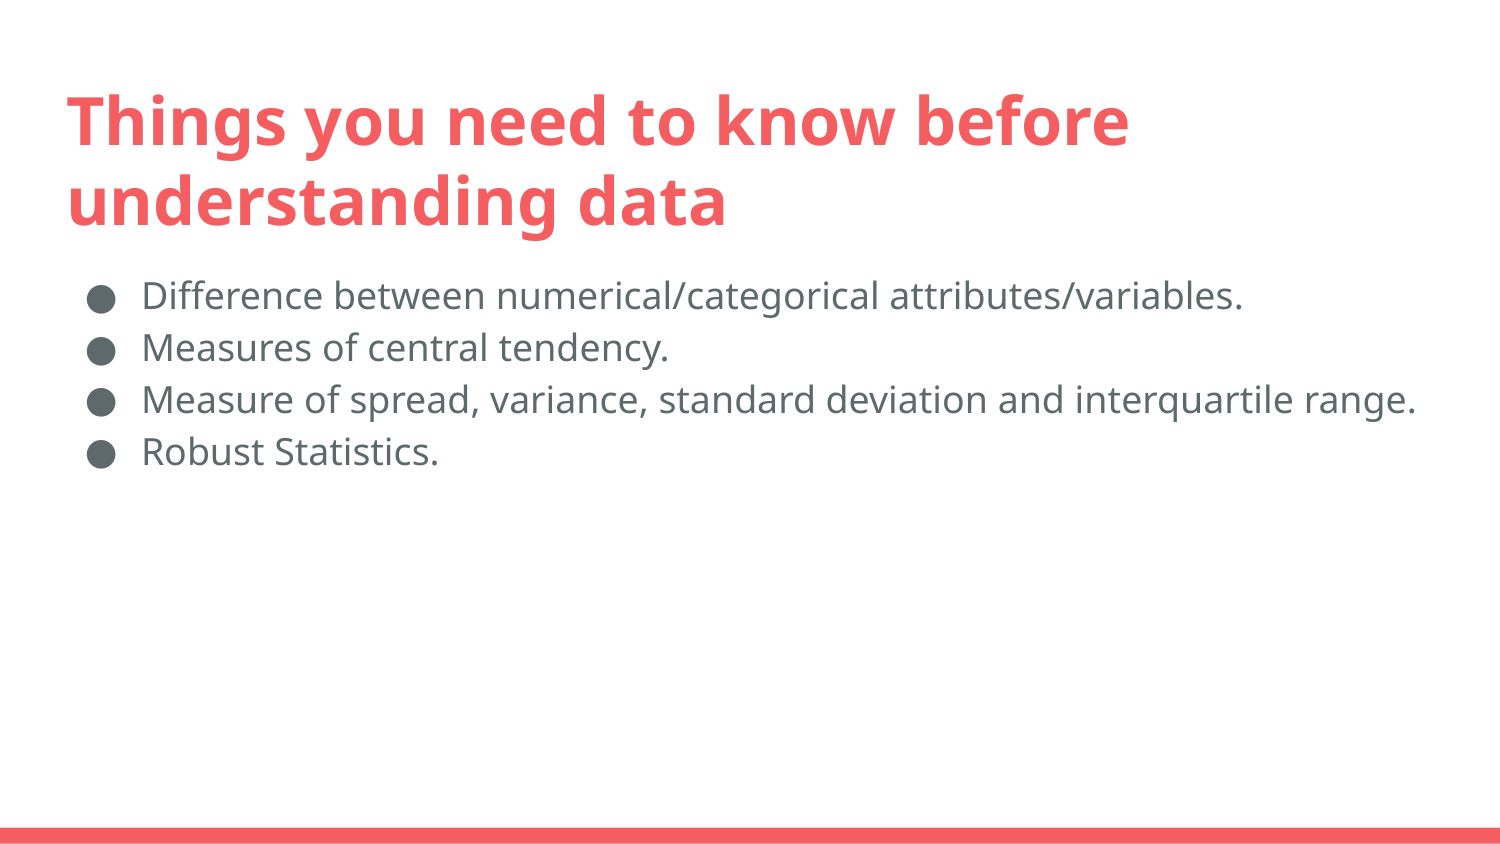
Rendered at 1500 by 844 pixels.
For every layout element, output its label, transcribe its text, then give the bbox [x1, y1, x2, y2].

list Difference between numerical/categorical attributes/variables. Measures of central tendency. Measure of spread, variance, standard deviation and interquartile range. Robust Statistics. [51, 250, 1449, 750]
title Things you need to know before understanding data [51, 64, 1449, 167]
